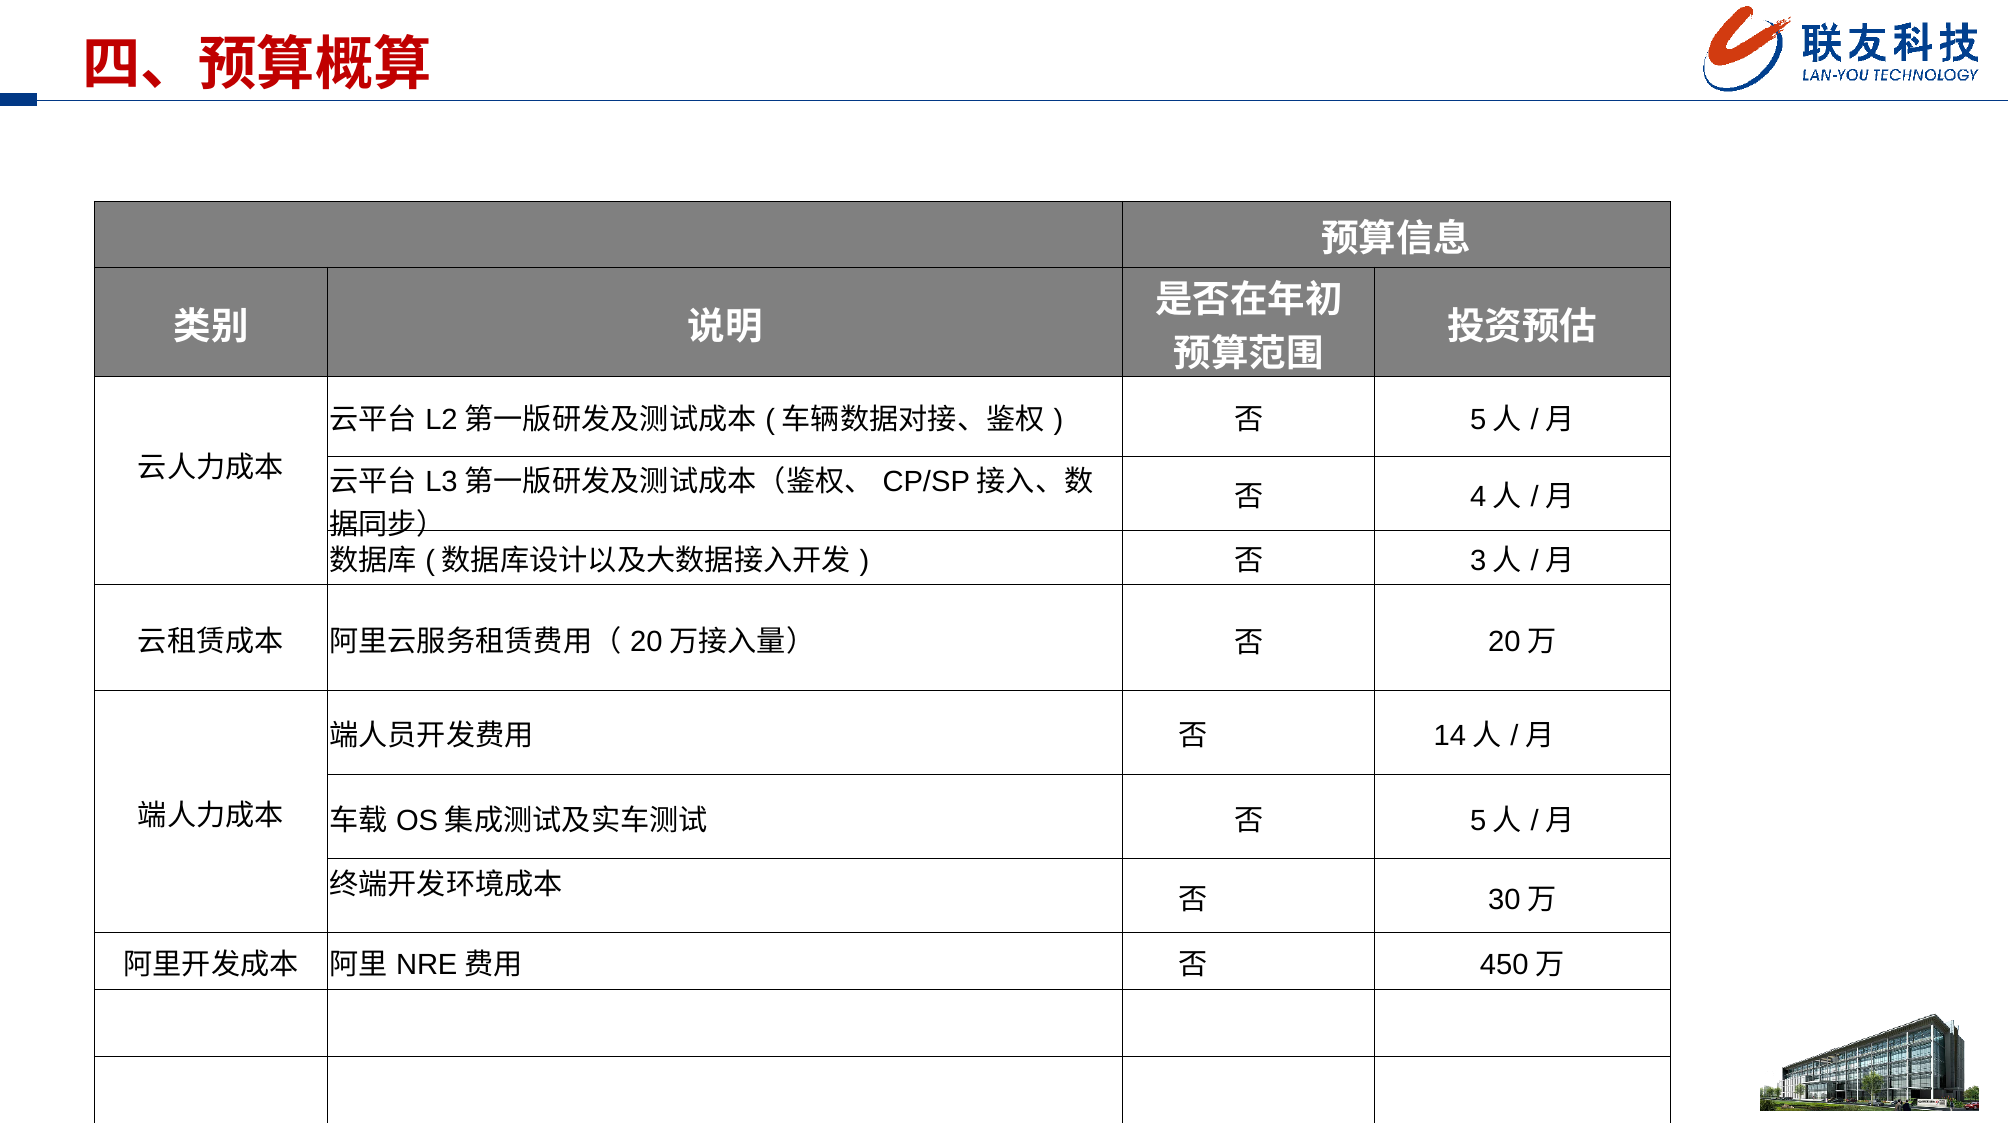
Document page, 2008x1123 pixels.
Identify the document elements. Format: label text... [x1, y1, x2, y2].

table_cell 5人/月 [1375, 377, 1670, 456]
table_cell 端人力成本 [95, 691, 327, 932]
table_cell 云平台L2第一版研发及测试成本(车辆数据对接、鉴权) [328, 377, 1122, 456]
table_cell 投资预估 [1375, 268, 1670, 376]
table_cell 30万 [1375, 859, 1670, 932]
table_cell [1123, 990, 1374, 1056]
table_cell 20万 [1375, 585, 1670, 690]
picture [1760, 1010, 1979, 1111]
table_cell 阿里云服务租赁费用（20万接入量） [328, 585, 1122, 690]
table_cell [1375, 1057, 1670, 1123]
table_cell 是否在年初 预算范围 [1123, 268, 1374, 376]
table_cell 端人员开发费用 [328, 691, 1122, 774]
table_cell 否 [1123, 691, 1374, 774]
table_cell 说明 [328, 268, 1122, 376]
table_cell 否 [1123, 585, 1374, 690]
table_cell 数据库(数据库设计以及大数据接入开发) [328, 531, 1122, 584]
table_cell 阿里NRE费用 [328, 933, 1122, 989]
table_cell 云人力成本 [95, 377, 327, 584]
table_cell [95, 990, 327, 1056]
table_cell 否 [1123, 377, 1374, 456]
picture [1702, 5, 1979, 92]
table_cell 阿里开发成本 [95, 933, 327, 989]
table_cell 否 [1123, 457, 1374, 530]
table_cell 类别 [95, 268, 327, 376]
table_cell 否 [1123, 933, 1374, 989]
table_cell 云平台L3第一版研发及测试成本（鉴权、CP/SP接入、数据同步） [328, 457, 1122, 530]
table_cell [95, 1057, 327, 1123]
table_cell [328, 1057, 1122, 1123]
table_cell 3人/月 [1375, 531, 1670, 584]
table_header 预算信息 [1123, 202, 1670, 267]
table_cell 终端开发环境成本 [328, 859, 1122, 932]
table_cell 450万 [1375, 933, 1670, 989]
table_cell [1375, 990, 1670, 1056]
table_cell [1123, 1057, 1374, 1123]
table_cell 5人/月 [1375, 775, 1670, 858]
table_cell [328, 990, 1122, 1056]
table_cell 4人/月 [1375, 457, 1670, 530]
table_cell 云租赁成本 [95, 585, 327, 690]
table_cell 否 [1123, 859, 1374, 932]
table_cell 否 [1123, 775, 1374, 858]
text_box 四、预算概算 [68, 24, 1322, 109]
table_header [95, 202, 1122, 267]
table_cell 车载OS集成测试及实车测试 [328, 775, 1122, 858]
table_cell 14人/月 [1375, 691, 1670, 774]
table_cell 否 [1123, 531, 1374, 584]
